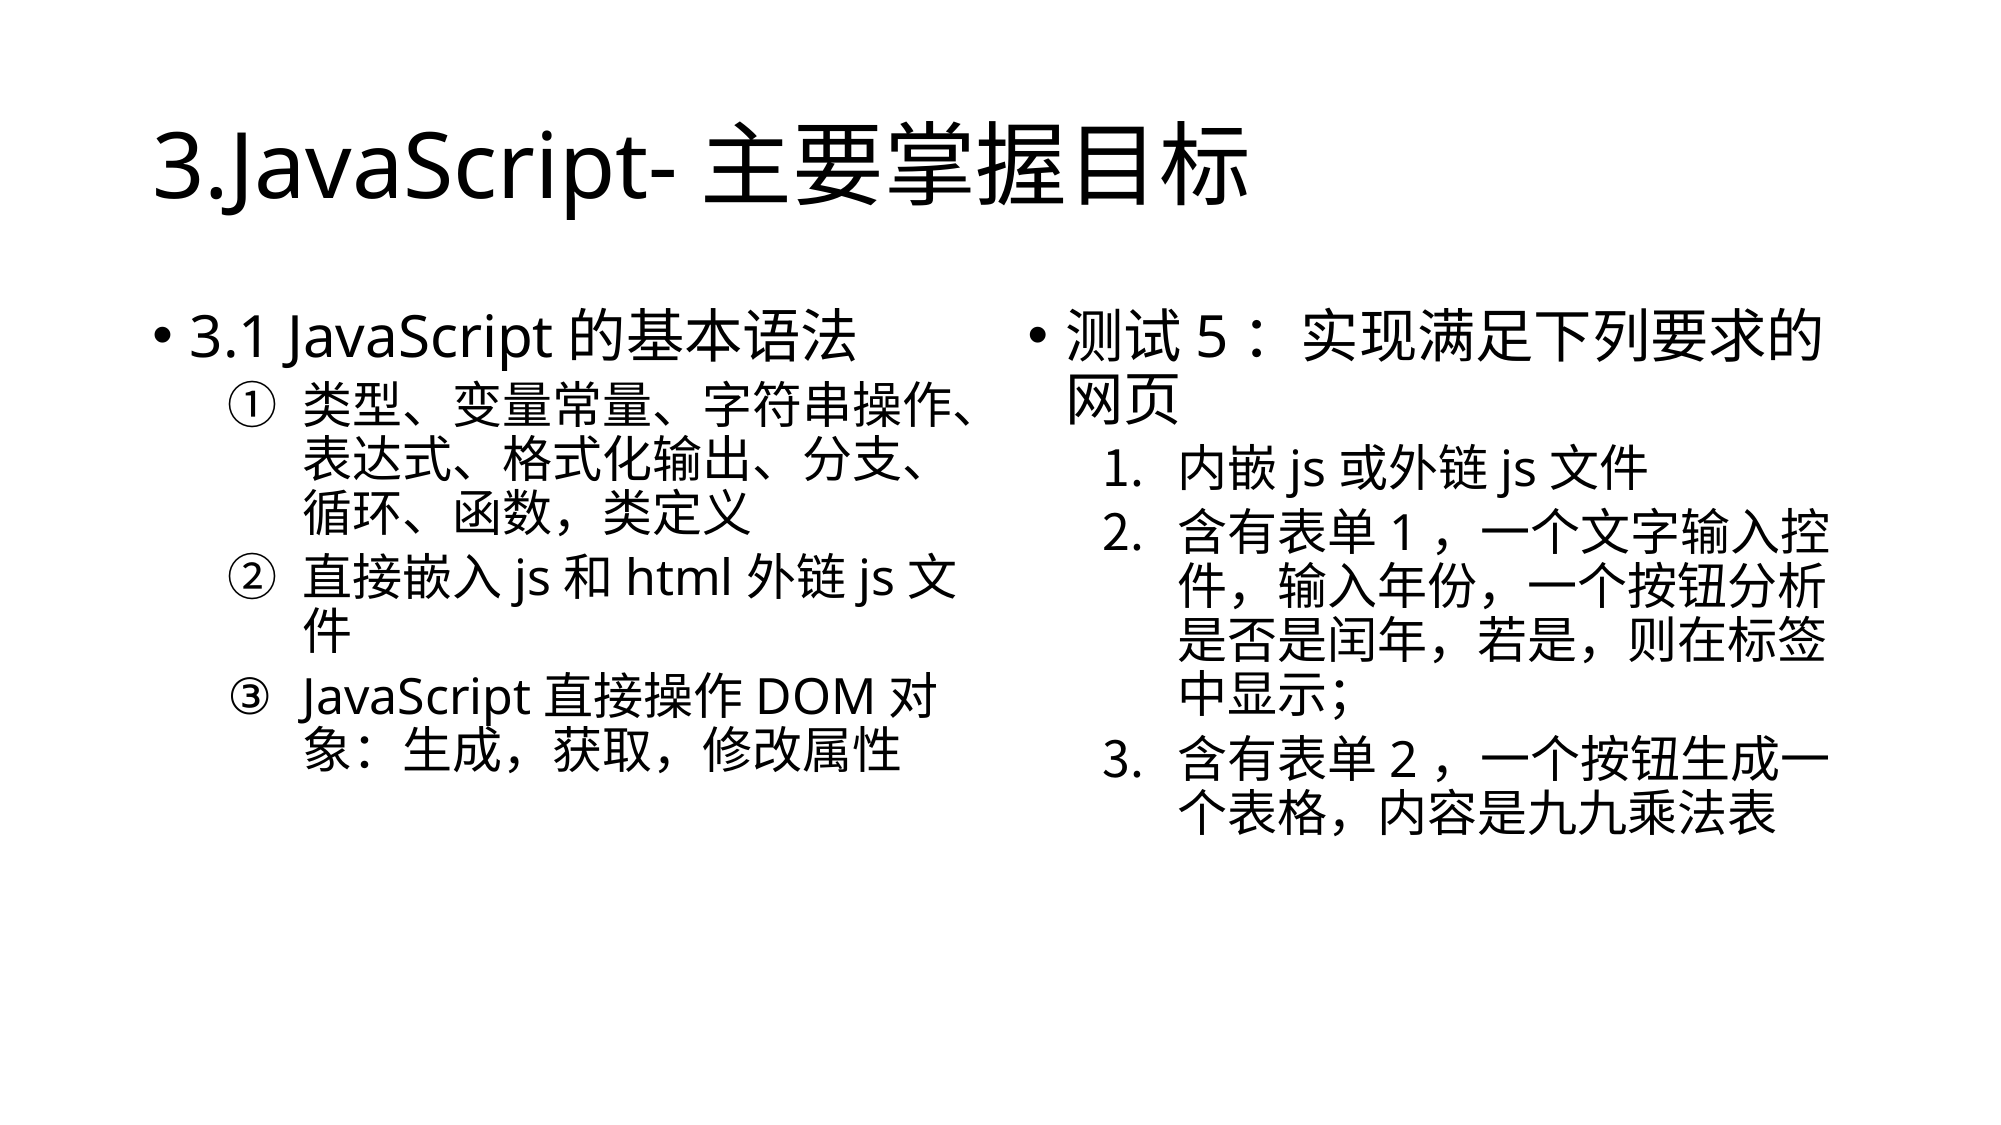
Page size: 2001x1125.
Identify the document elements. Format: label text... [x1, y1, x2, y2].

list 3.1 JavaScript的基本语法 类型、变量常量、字符串操作、表达式、格式化输出、分支、循环、函数，类定义 直接嵌入js和html外链js文件 JavaScript直接操作DOM对象：生成，获取，修改属性 [137, 299, 988, 1014]
title 3.JavaScript-主要掌握目标 [137, 59, 1863, 278]
list 测试5：实现满足下列要求的网页 内嵌js或外链js文件 含有表单1，一个文字输入控件，输入年份，一个按钮分析是否是闰年，若是，则在标签中显示； 含有表单2，一个按钮生成一个表格，内容是九九乘法表 [1012, 299, 1863, 1014]
